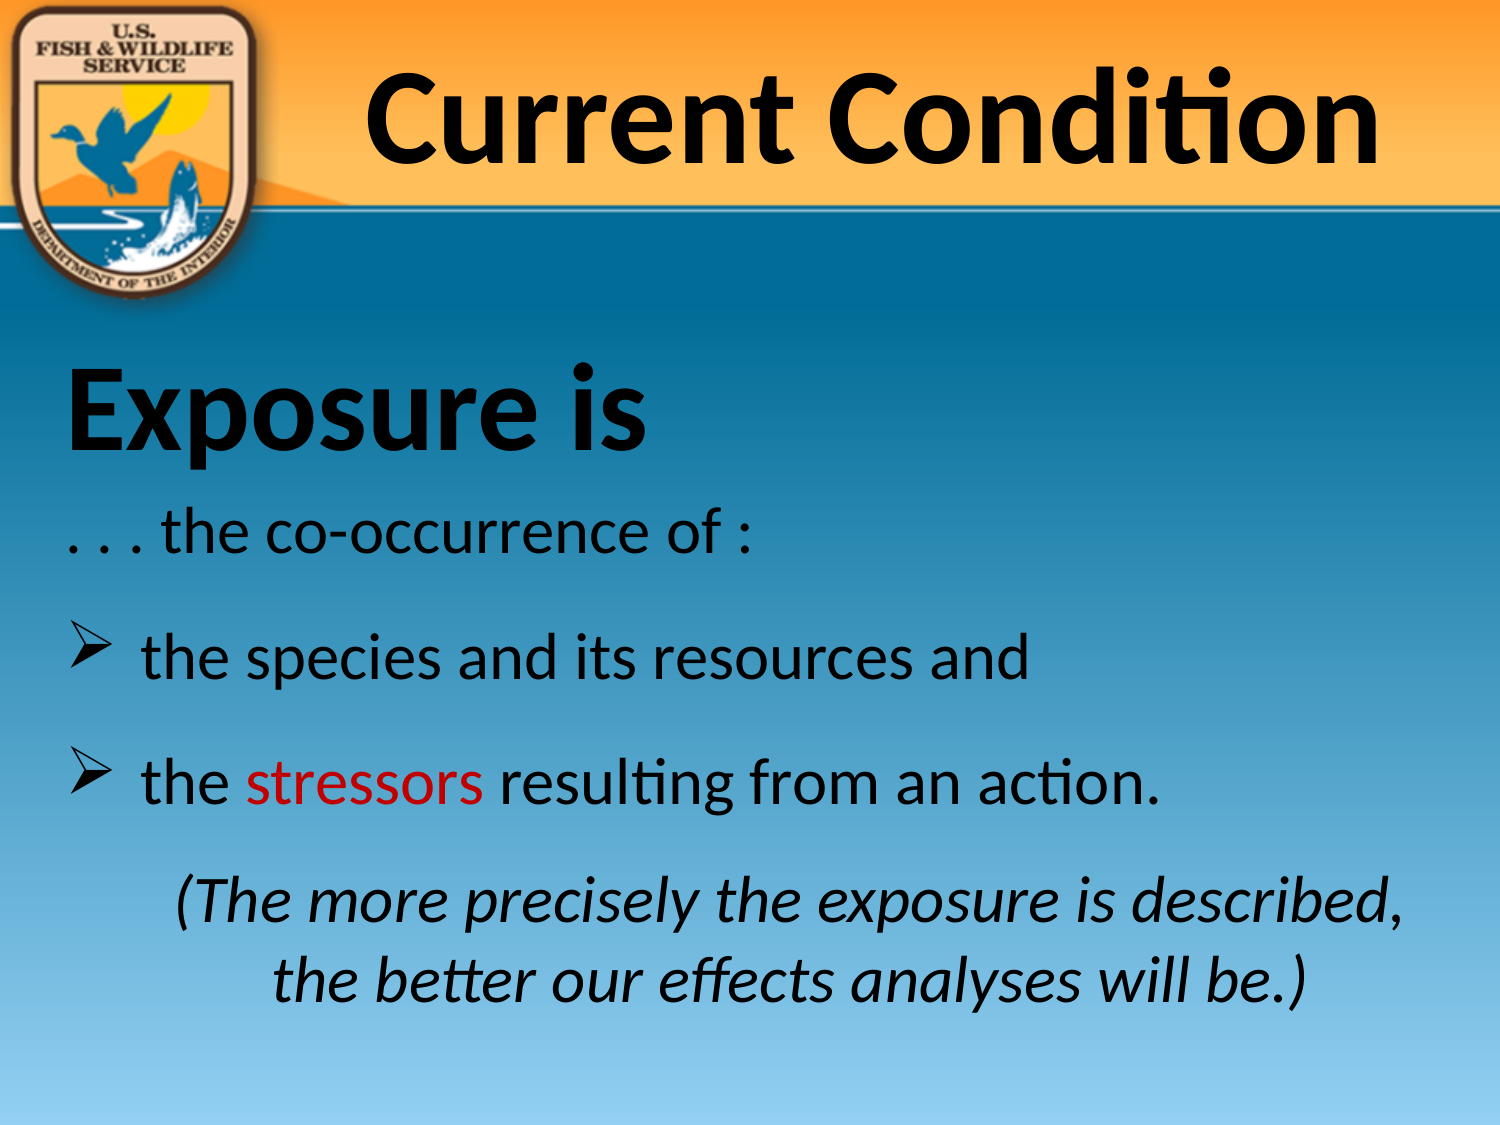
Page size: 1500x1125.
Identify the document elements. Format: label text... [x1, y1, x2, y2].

picture [0, 0, 1500, 308]
picture [0, 377, 1500, 1125]
text_box . . . the co-occurrence of : the species and its resources and the stressors resulting from an action. (The more precisely the exposure is described, the better our effects analyses will be.) [50, 479, 1438, 1063]
text_box Current Condition [324, 18, 1425, 200]
text_box Exposure is [49, 317, 977, 480]
